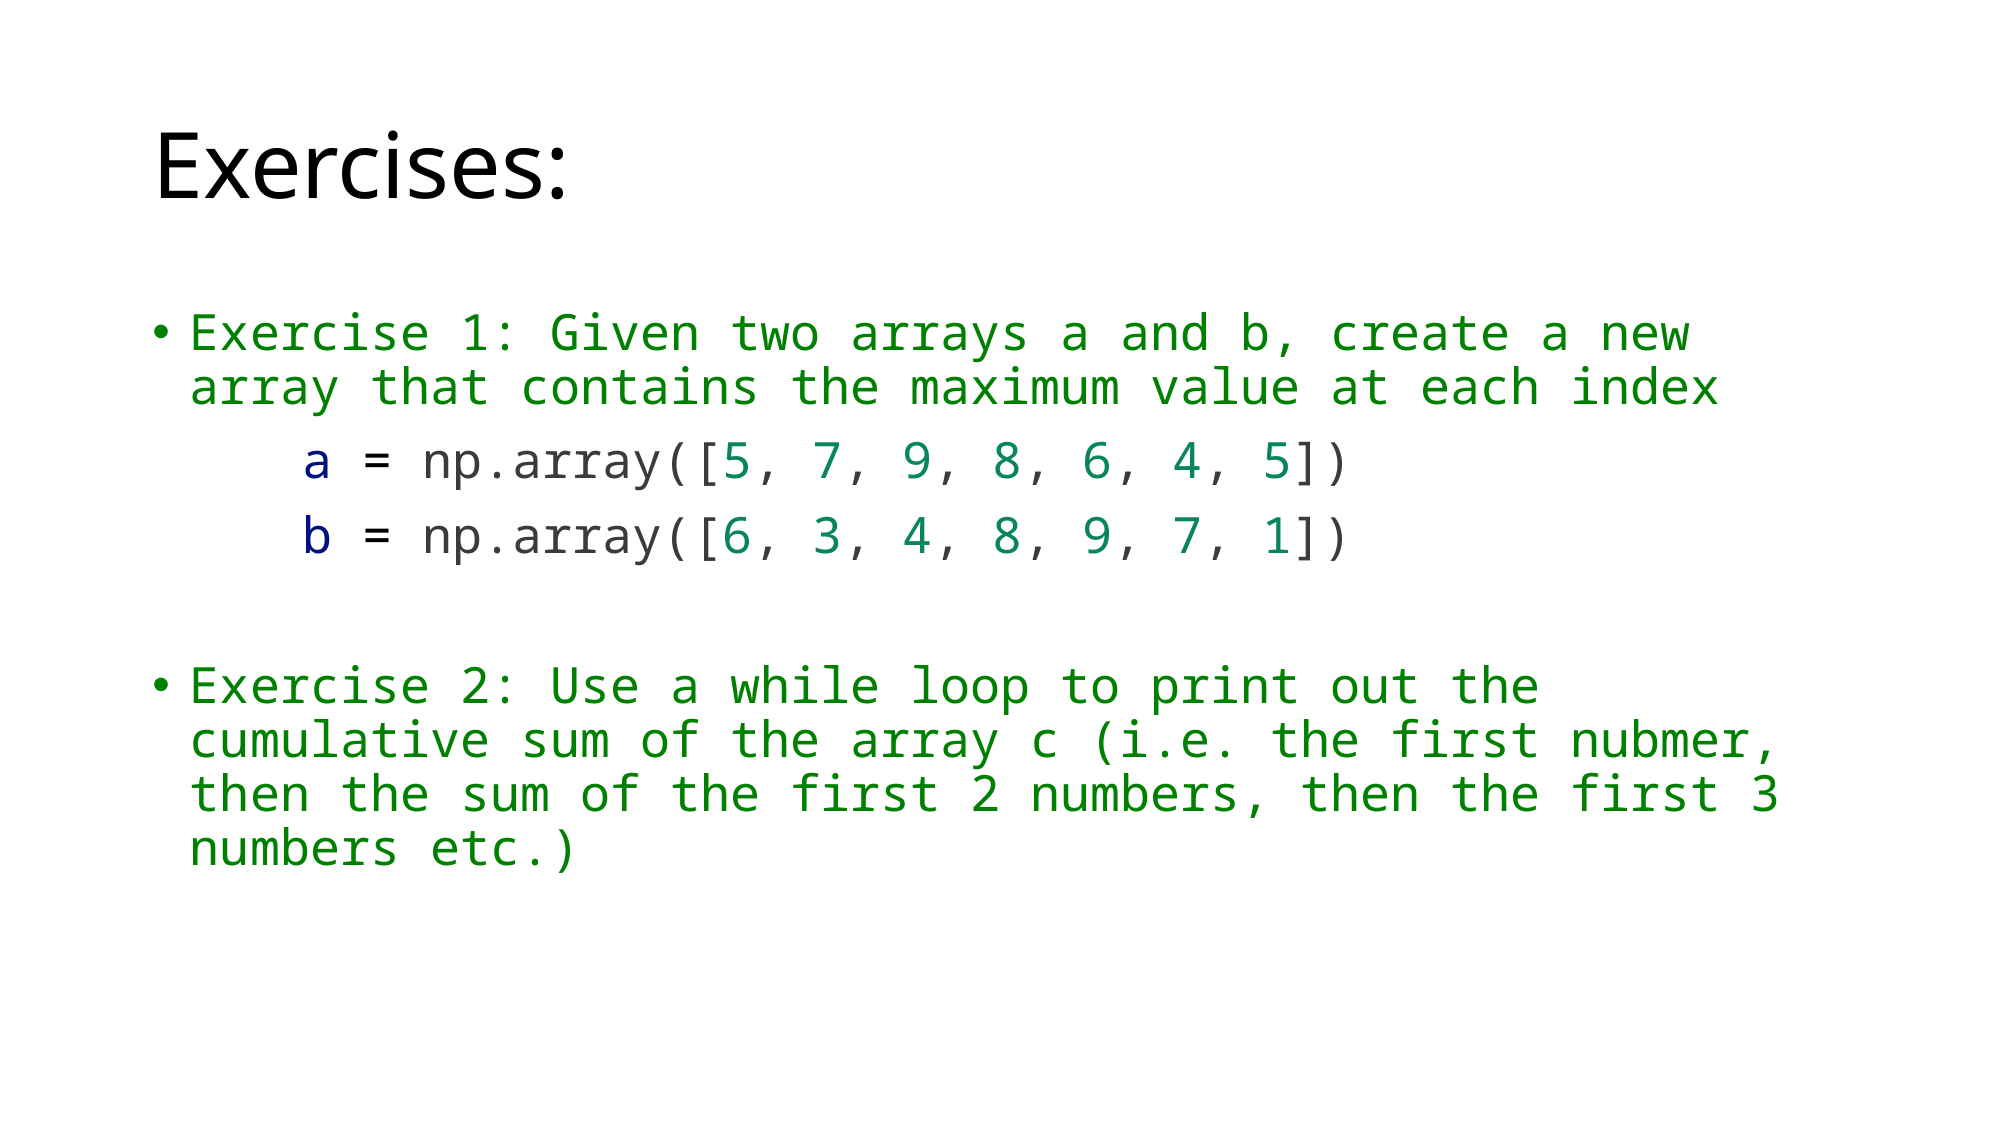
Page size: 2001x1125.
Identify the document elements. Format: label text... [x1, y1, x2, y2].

title Exercises: [137, 59, 1863, 278]
list Exercise 1: Given two arrays a and b, create a new array that contains the maximum value at each index a = np.array([5, 7, 9, 8, 6, 4, 5]) b = np.array([6, 3, 4, 8, 9, 7, 1]) Exercise 2: Use a while loop to print out the cumulative sum of the array c (i.e. the first nubmer, then the sum of the first 2 numbers, then the first 3 numbers etc.) [137, 299, 1863, 1014]
